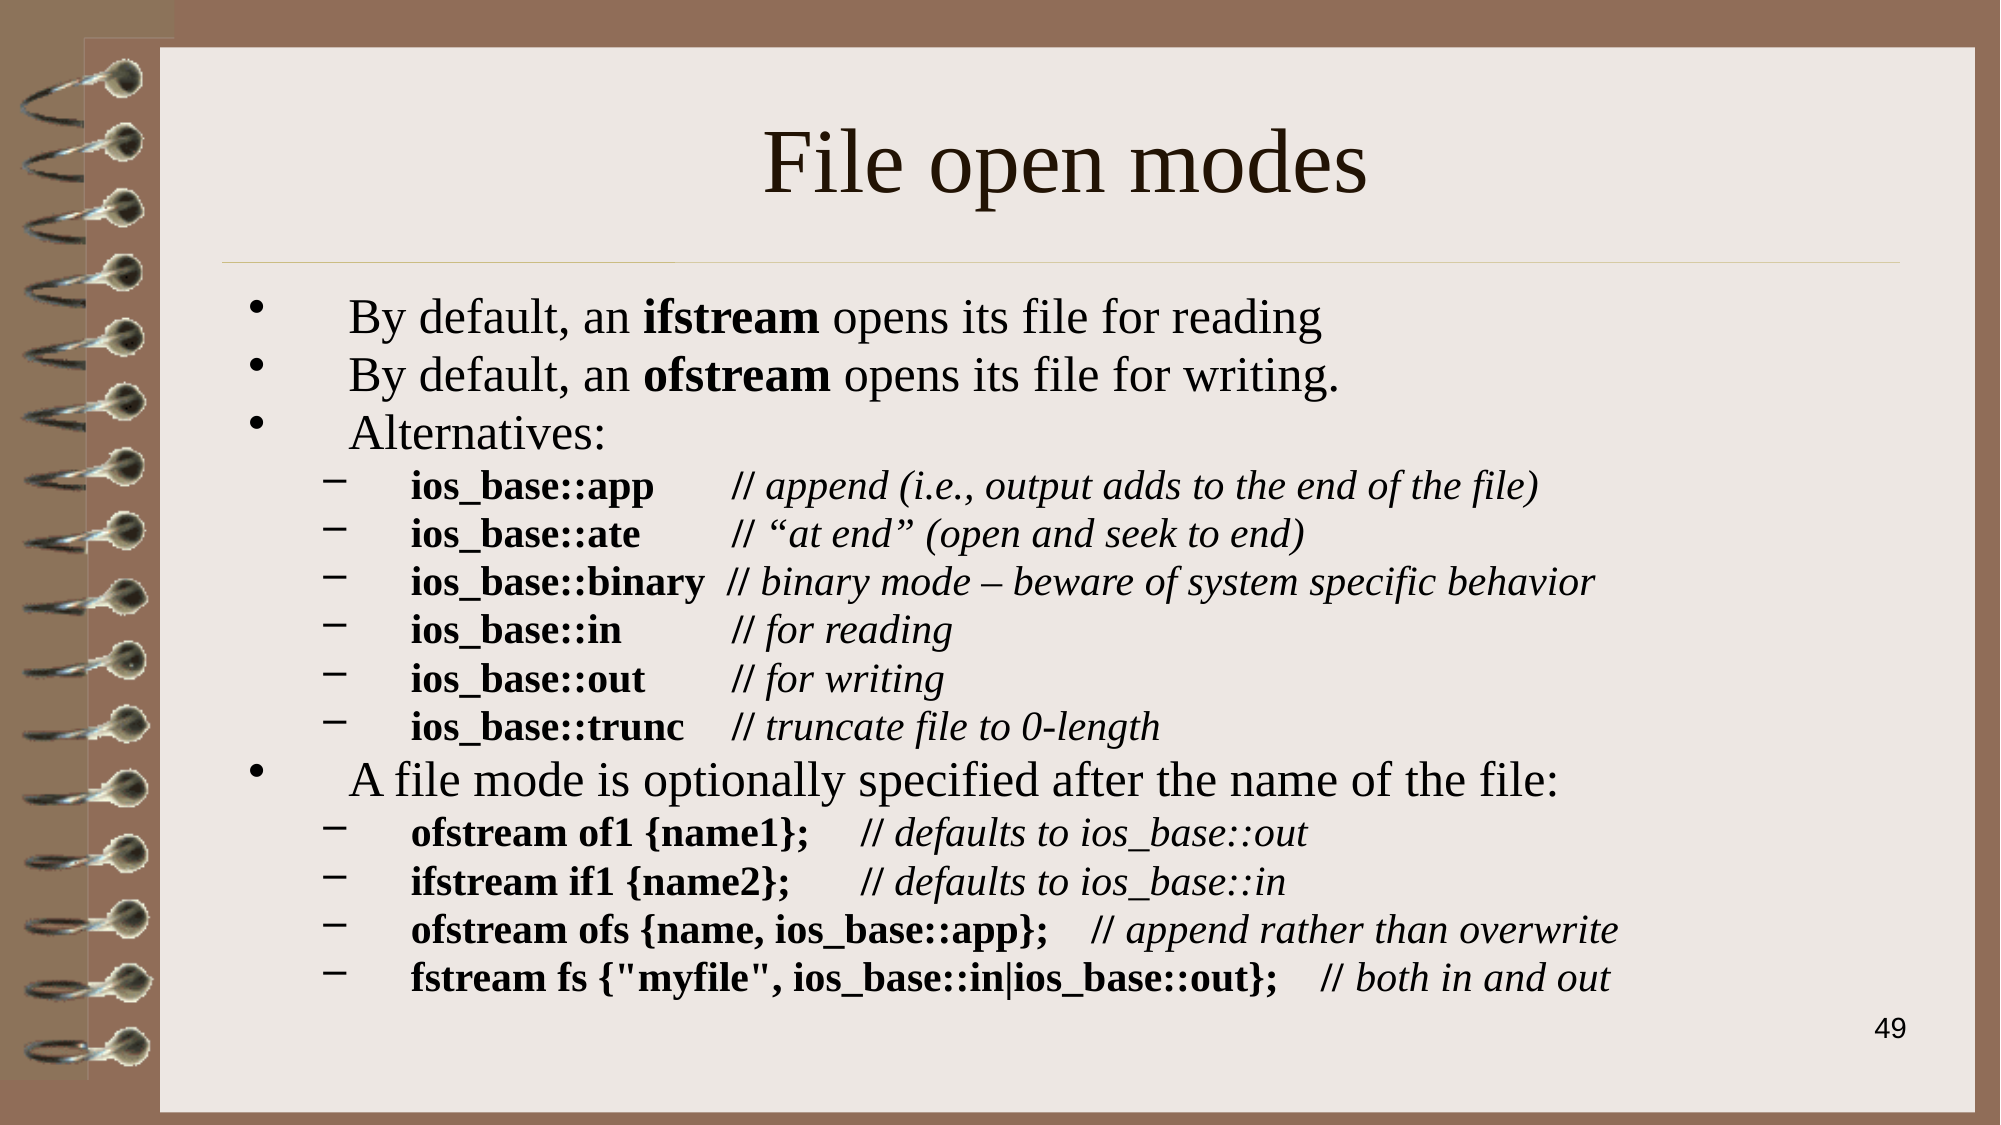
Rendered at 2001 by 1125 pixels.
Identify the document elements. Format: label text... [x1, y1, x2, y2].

title File open modes [233, 62, 1900, 250]
slide_number 49 [1505, 1001, 1922, 1077]
list By default, an ifstream opens its file for reading By default, an ofstream opens its file for writing. Alternatives: ios_base::app // append (i.e., output adds to the end of the file) ios_base::ate // “at end” (open and seek to end) ios_base::binary // binary mode – beware of system specific behavior ios_base::in // for reading ios_base::out // for writing ios_base::trunc // truncate file to 0-length A file mode is optionally specified after the name of the file: ofstream of1 {name1}; // defaults to ios_base::out ifstream if1 {name2}; // defaults to ios_base::in ofstream ofs {name, ios_base::app}; // append rather than overwrite fstream fs {"myfile", ios_base::in|ios_base::out}; // both in and out [233, 287, 1900, 963]
picture [0, 0, 175, 1080]
